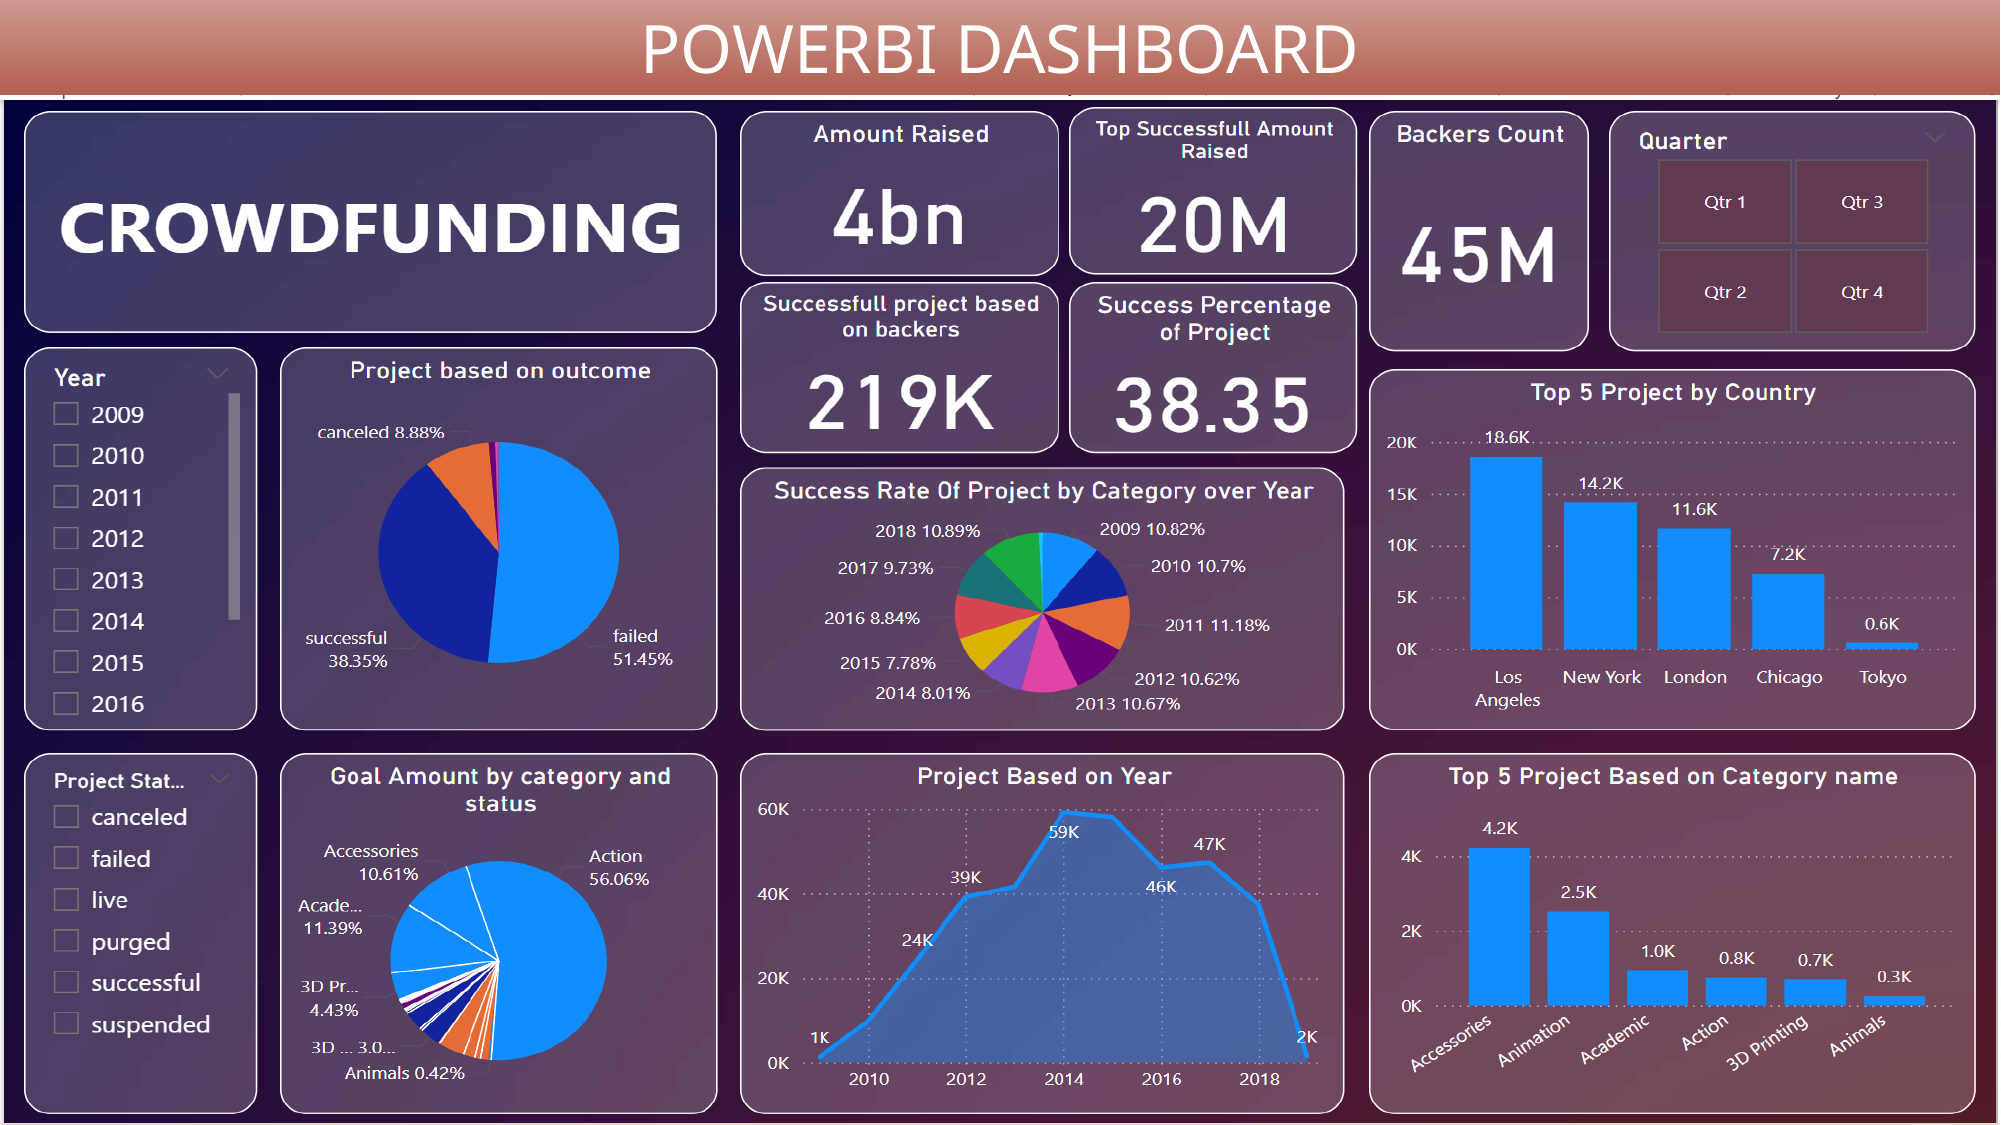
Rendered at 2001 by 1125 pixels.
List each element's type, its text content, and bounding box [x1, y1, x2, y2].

text_box POWERBI DASHBOARD [0, 0, 2000, 95]
picture [0, 95, 2000, 1123]
